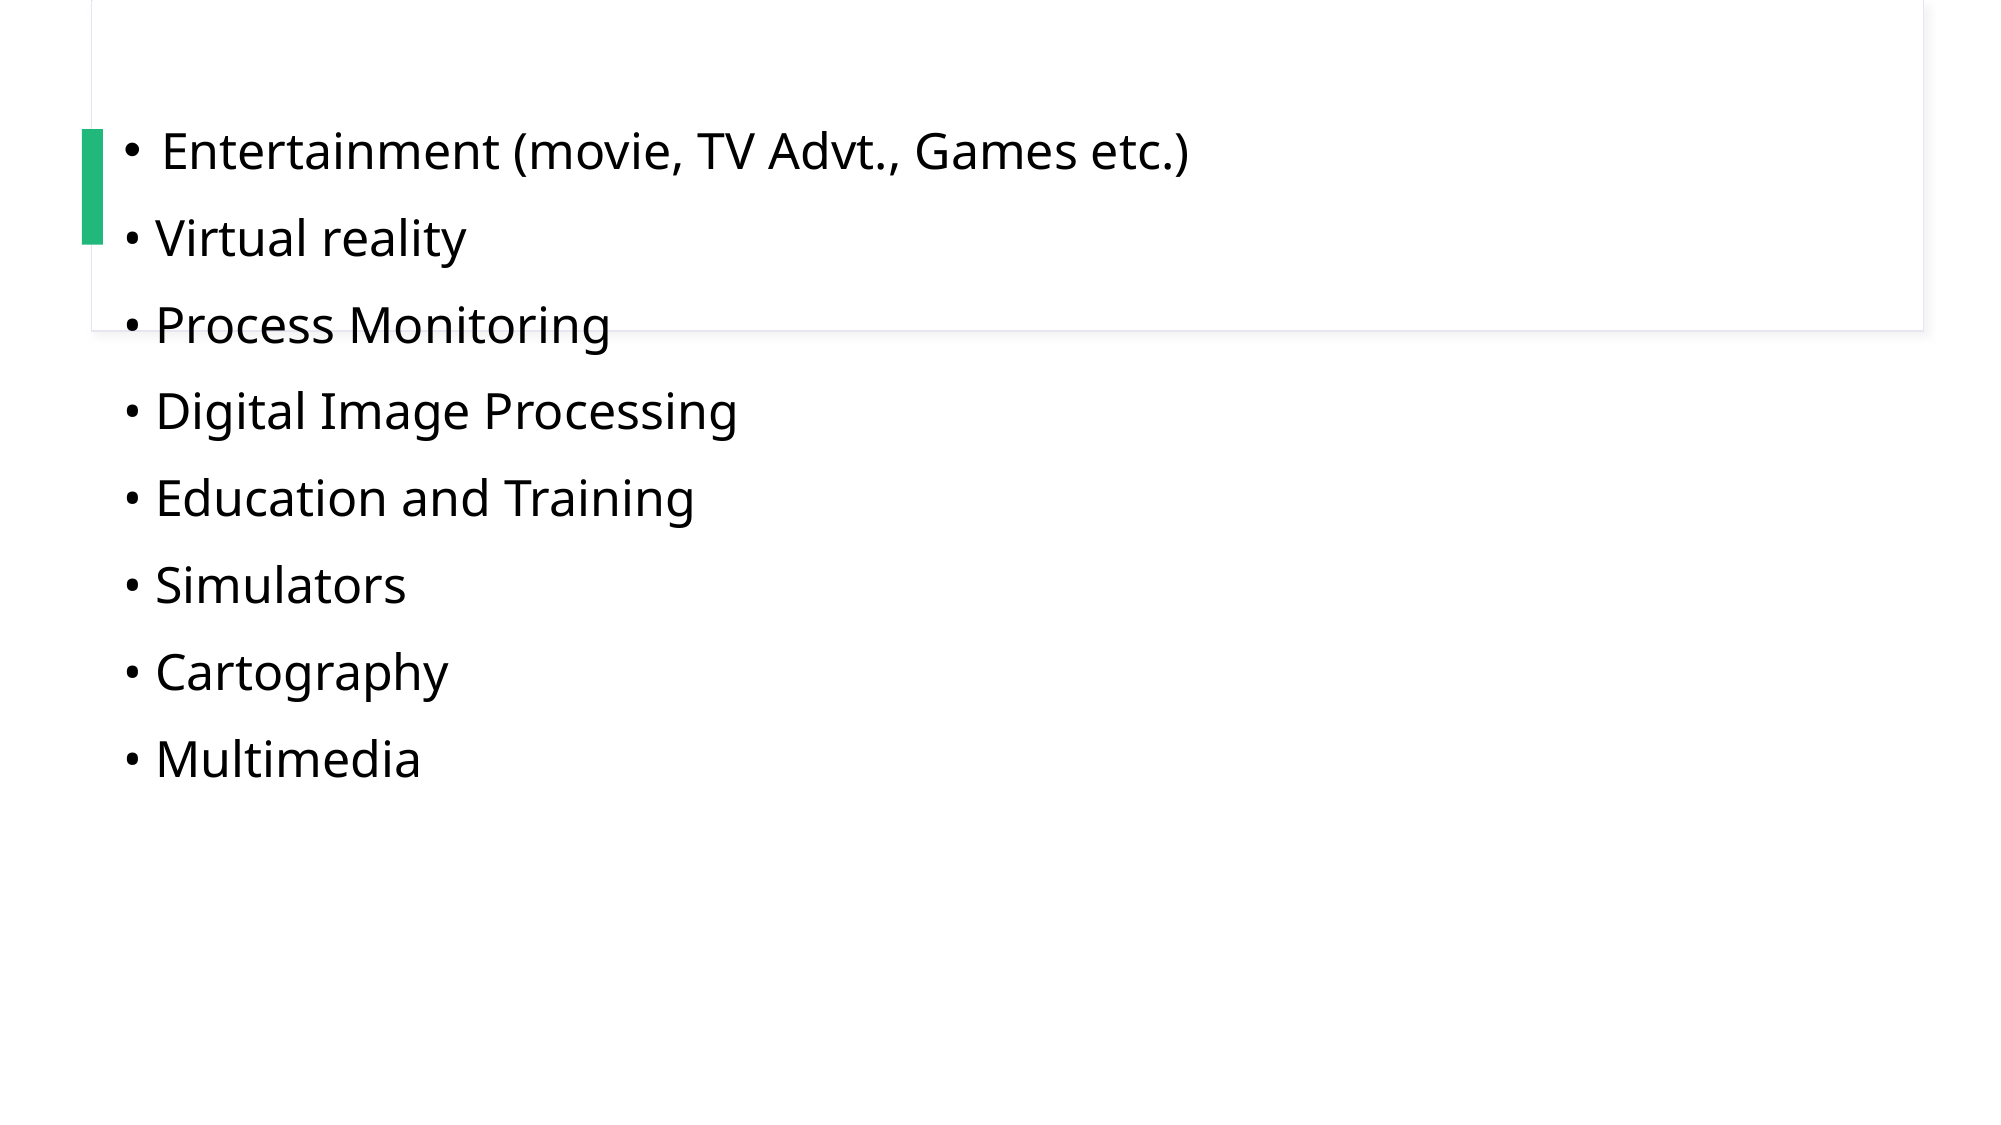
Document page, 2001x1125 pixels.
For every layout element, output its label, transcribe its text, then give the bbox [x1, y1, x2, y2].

list Entertainment (movie, TV Advt., Games etc.) • Virtual reality • Process Monitoring • Digital Image Processing • Education and Training • Simulators • Cartography • Multimedia [108, 106, 1907, 1013]
